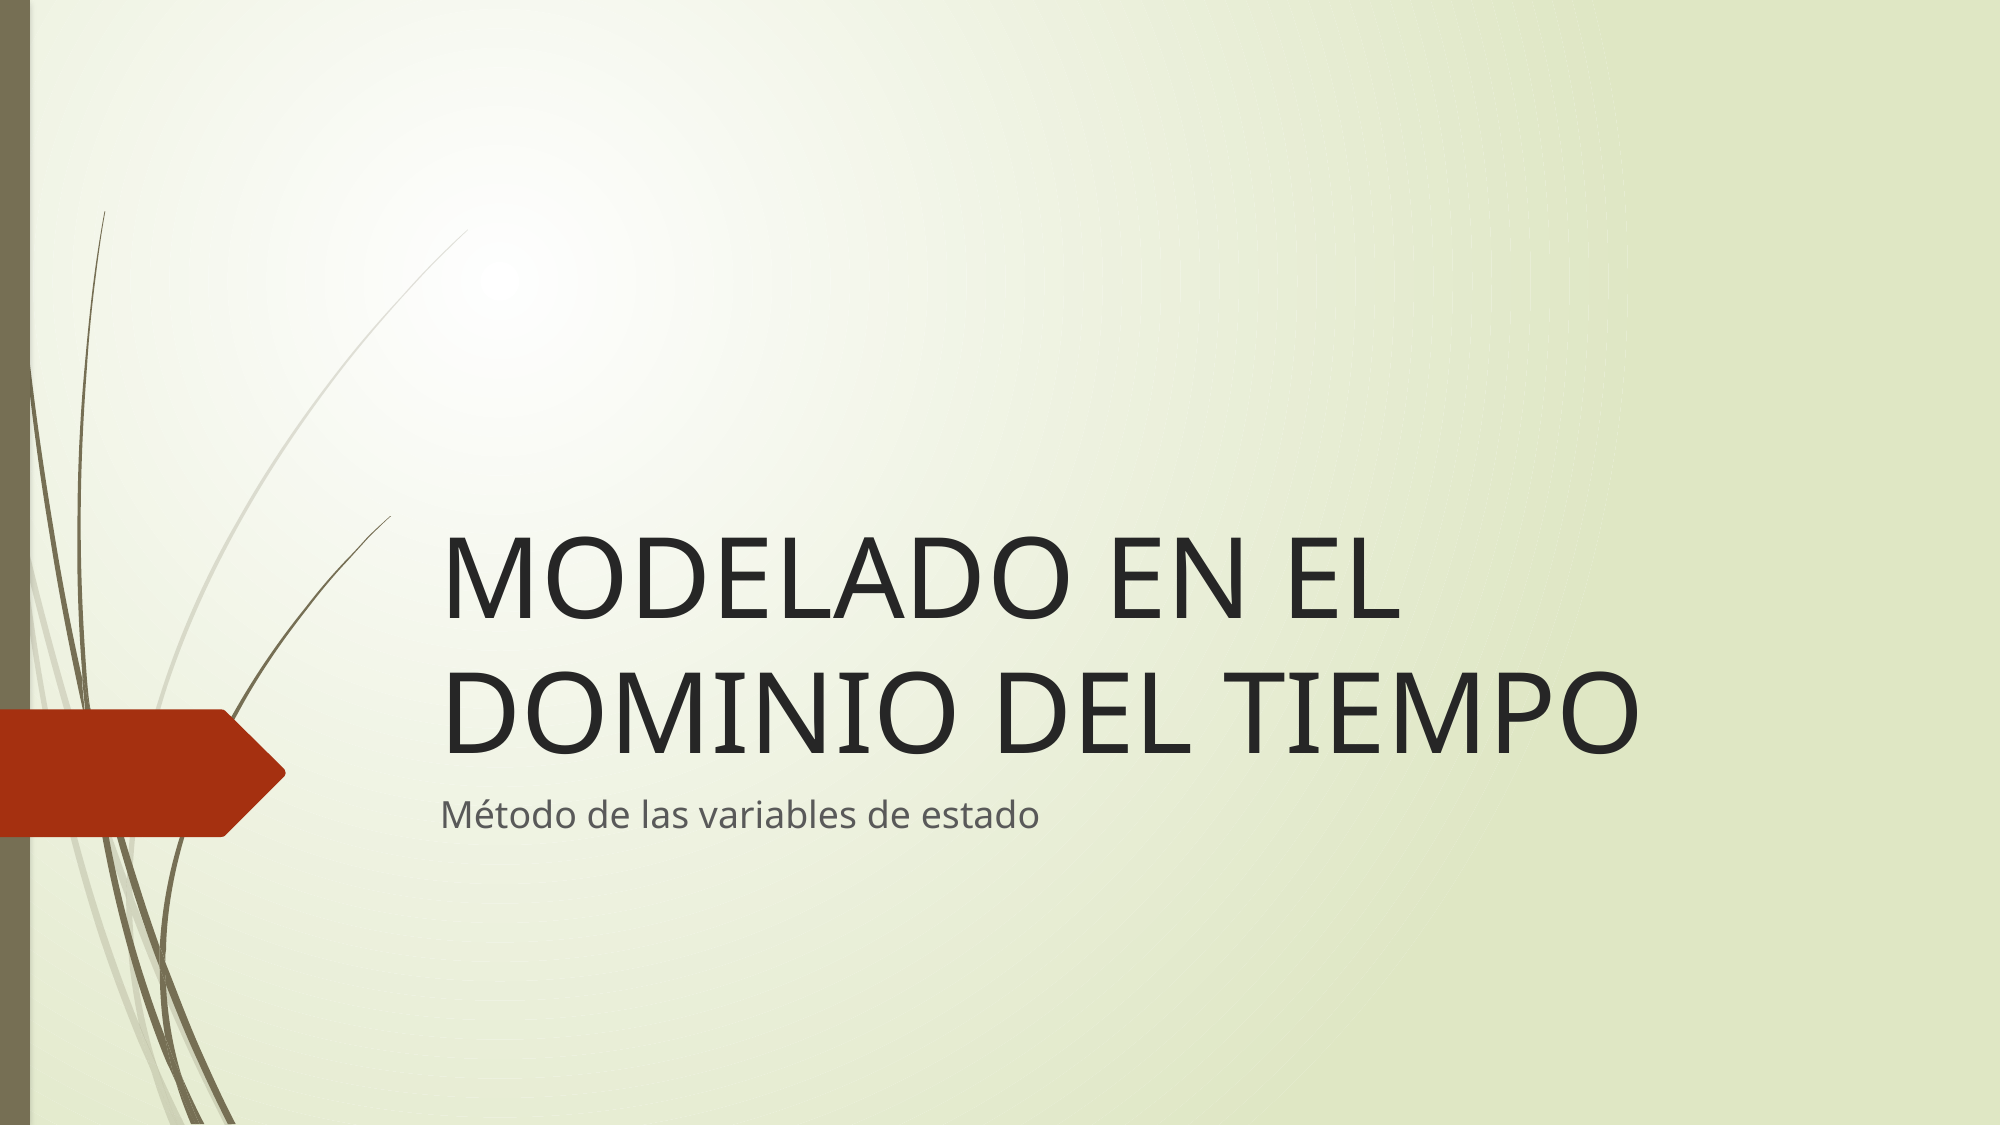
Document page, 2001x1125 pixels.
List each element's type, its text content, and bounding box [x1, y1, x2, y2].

title MODELADO EN EL DOMINIO DEL TIEMPO [424, 412, 1888, 783]
subtitle Método de las variables de estado [424, 783, 1888, 969]
